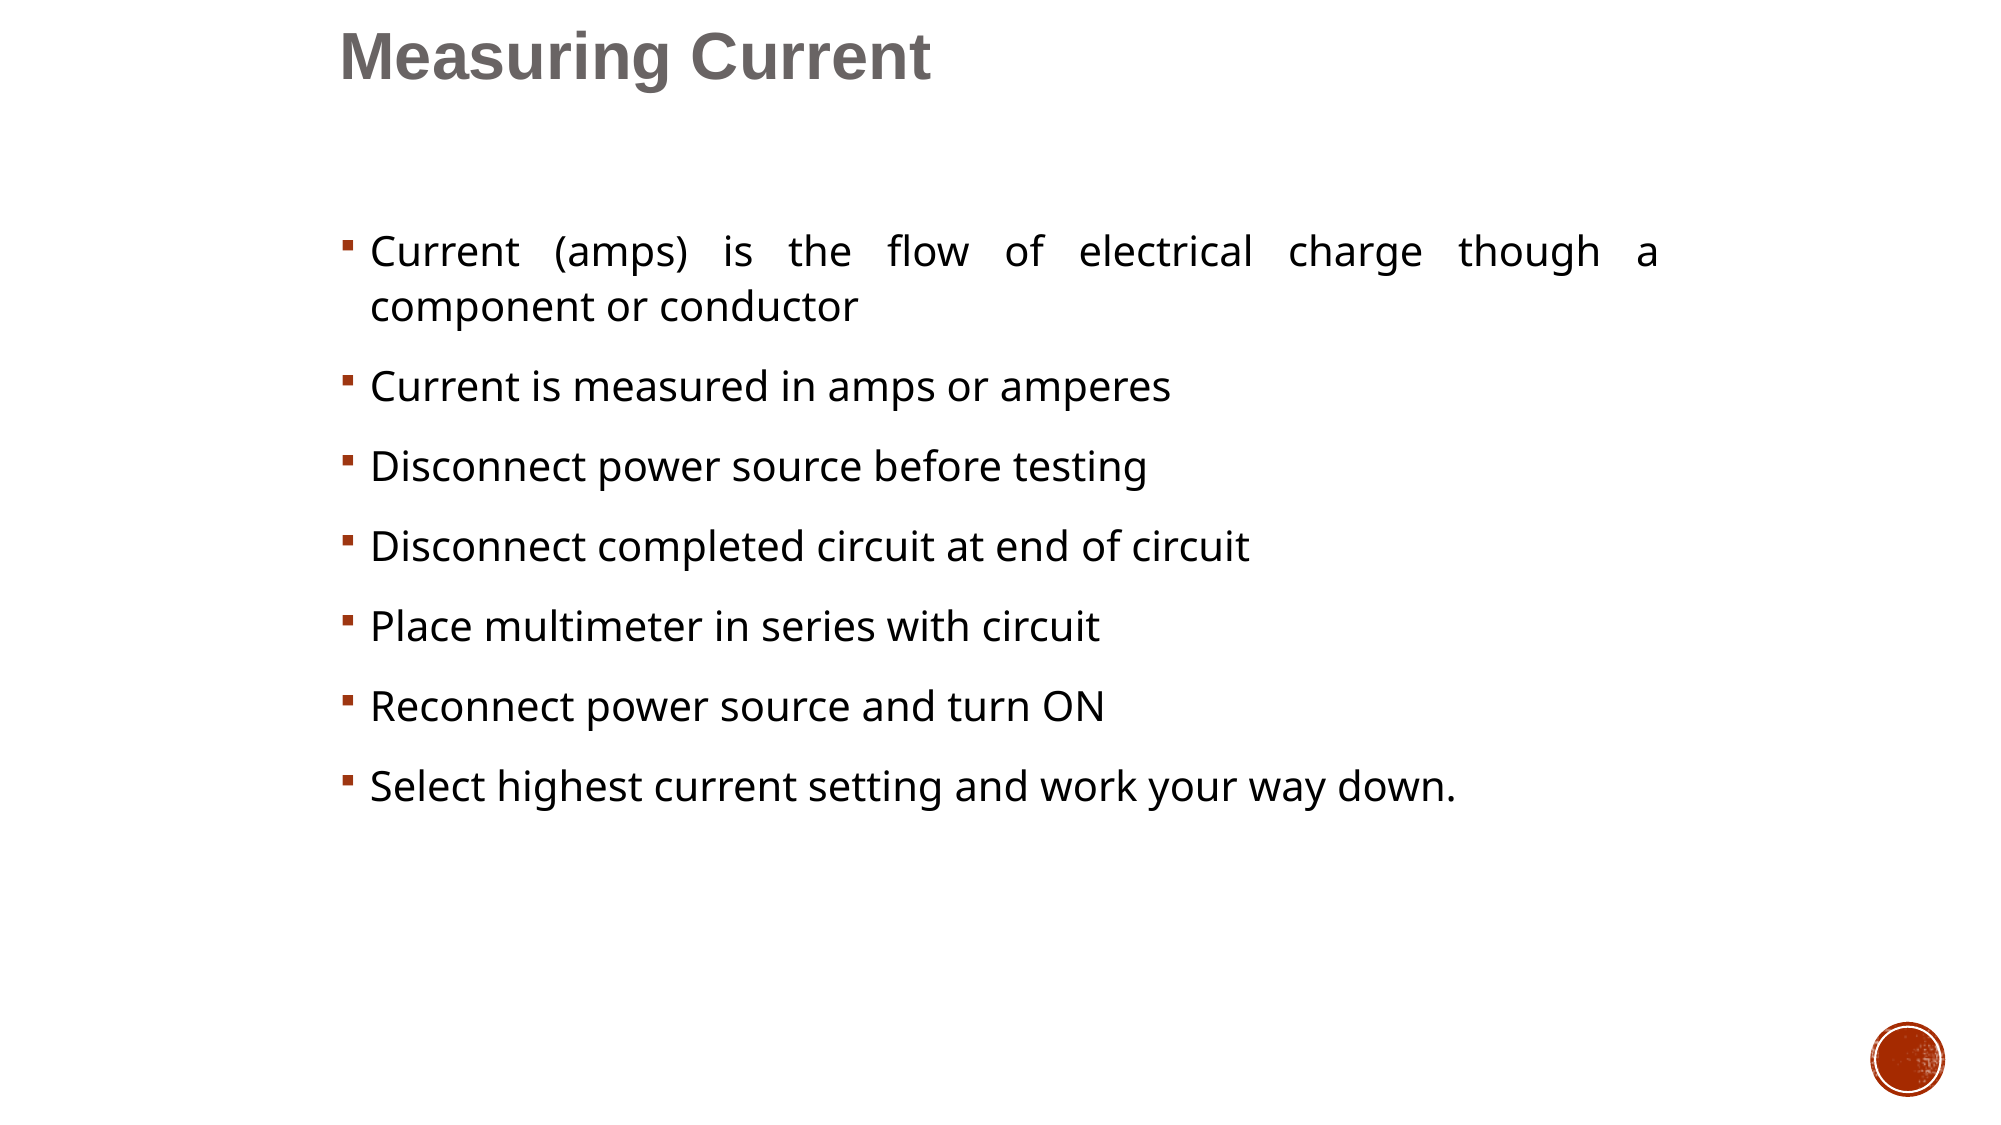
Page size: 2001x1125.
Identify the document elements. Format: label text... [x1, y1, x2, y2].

list Current (amps) is the flow of electrical charge though a component or conductor Current is measured in amps or amperes Disconnect power source before testing Disconnect completed circuit at end of circuit Place multimeter in series with circuit Reconnect power source and turn ON Select highest current setting and work your way down. [324, 212, 1675, 891]
text_box Measuring Current [324, 0, 1675, 105]
